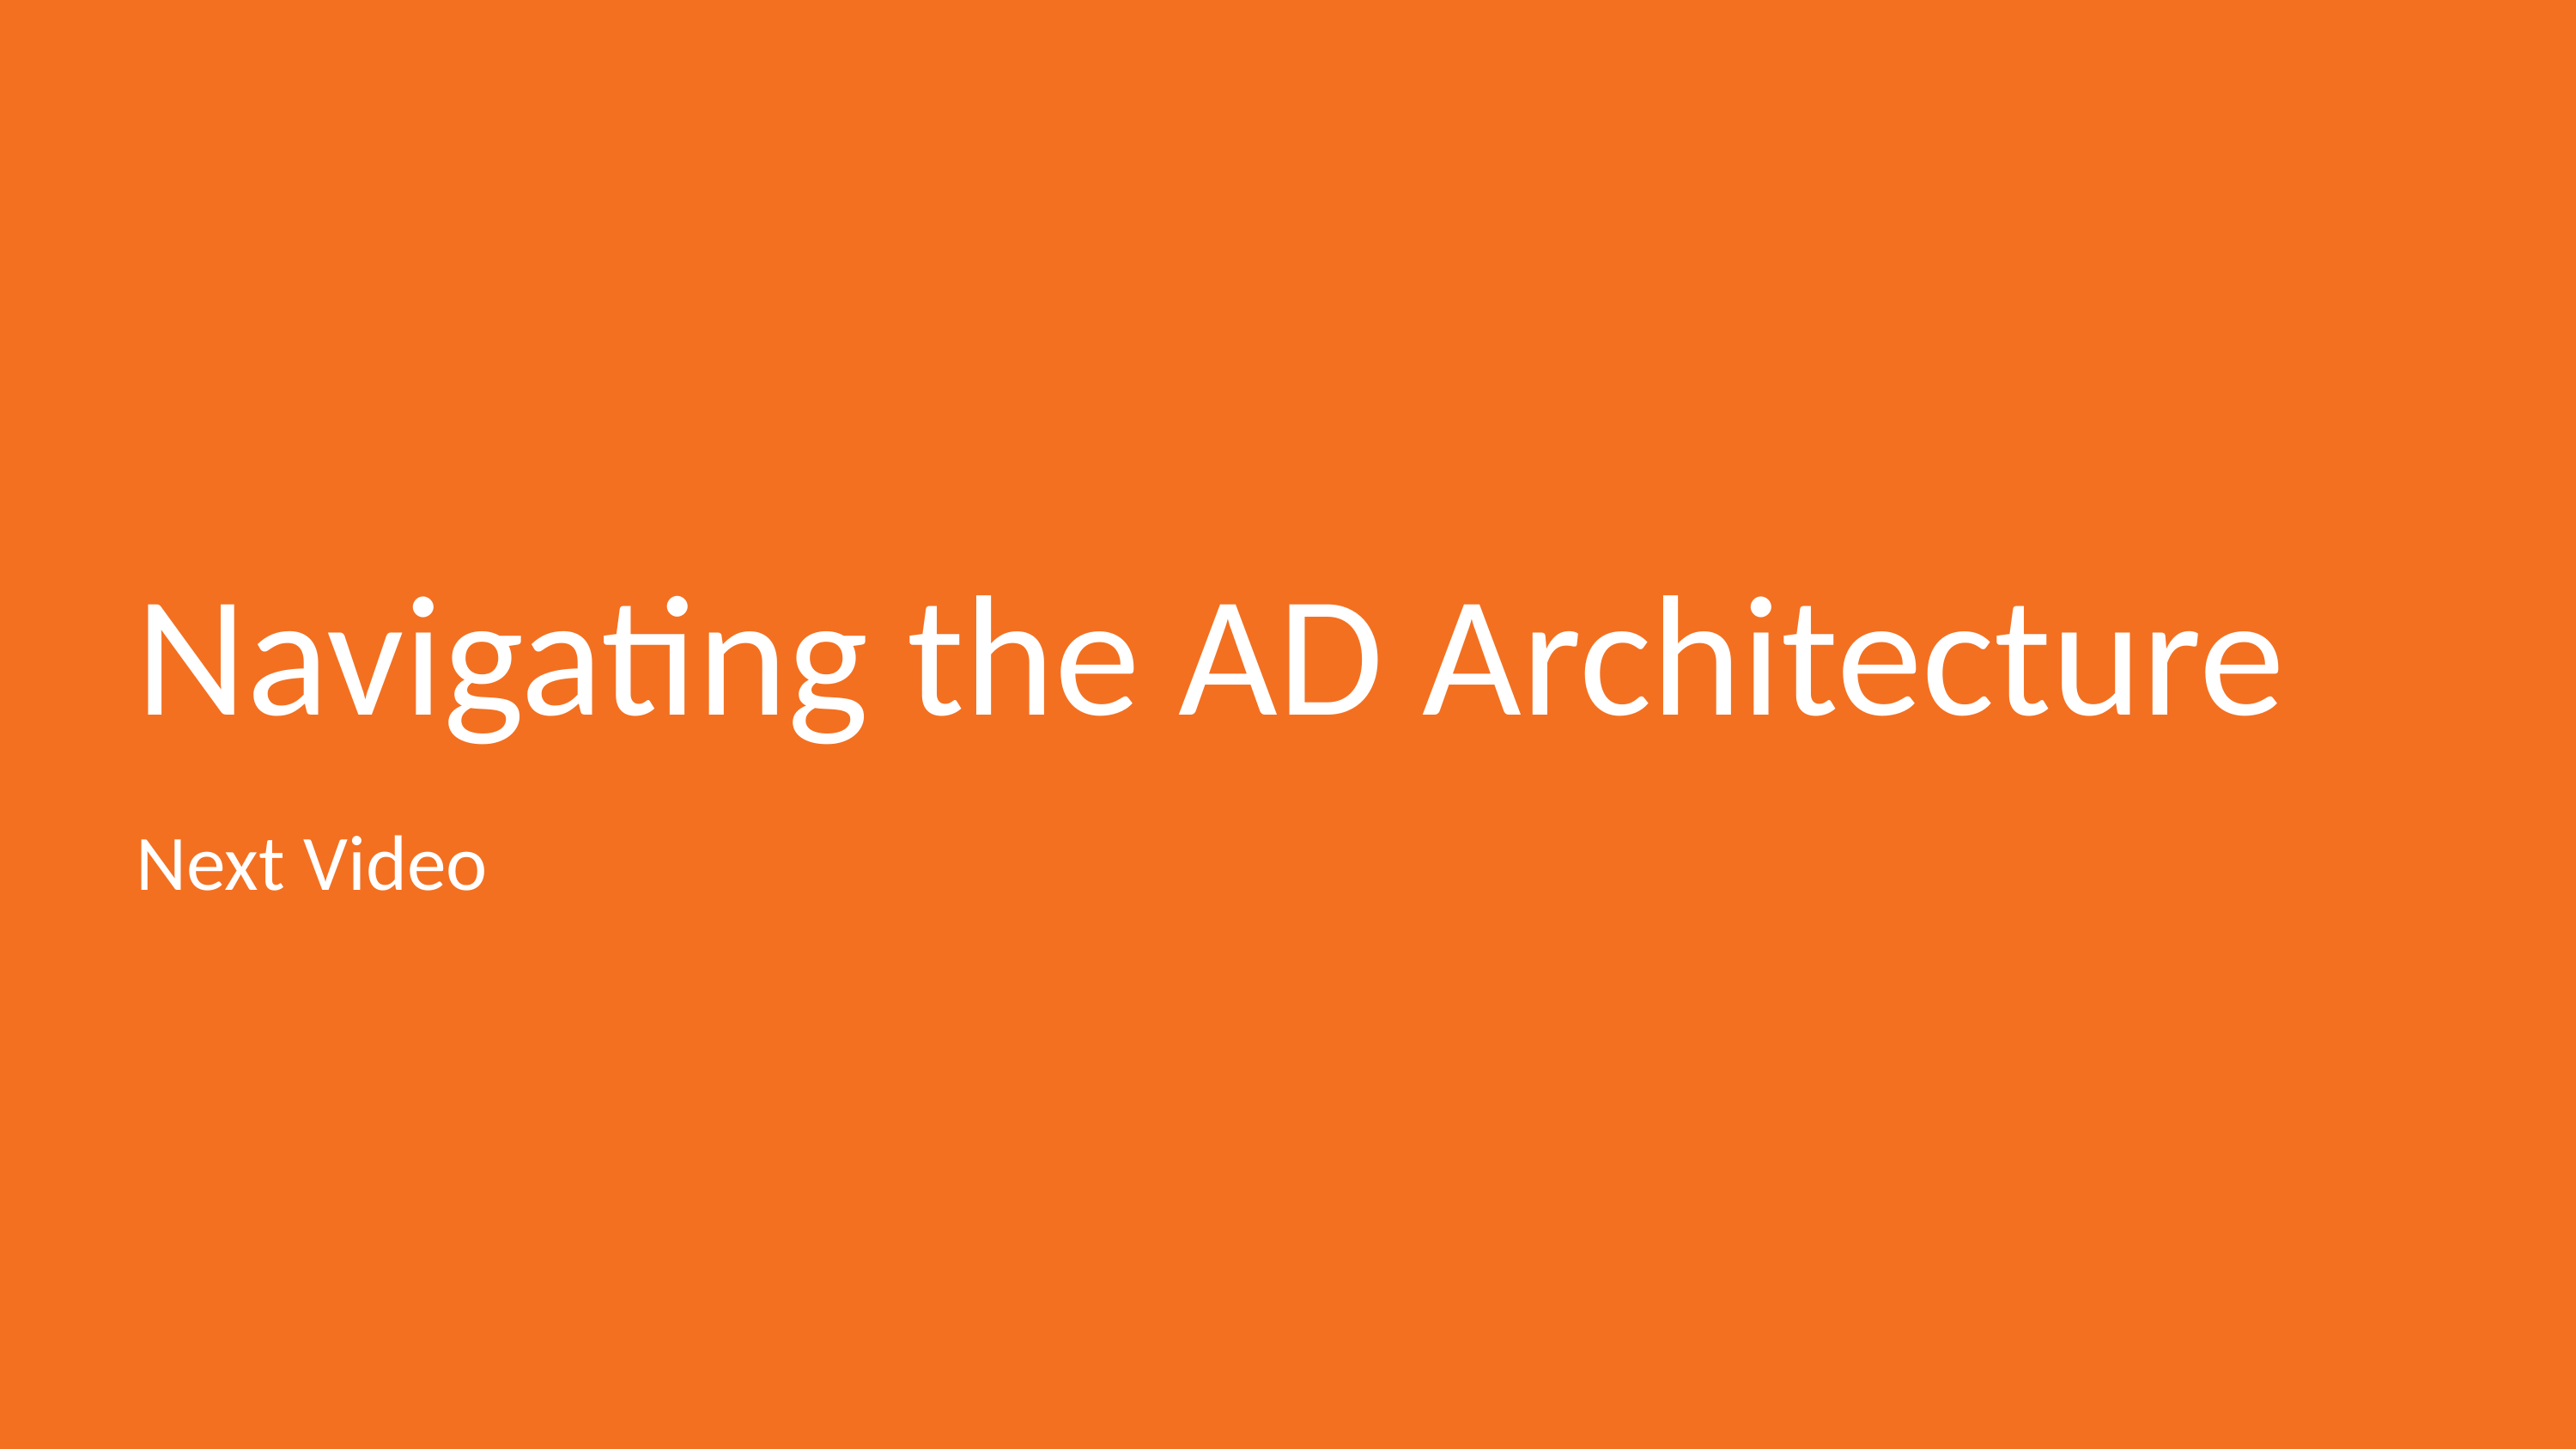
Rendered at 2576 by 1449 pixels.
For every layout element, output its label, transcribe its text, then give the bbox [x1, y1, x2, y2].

subtitle Next Video [110, 785, 2426, 908]
title Navigating the AD Architecture [110, 512, 2426, 776]
